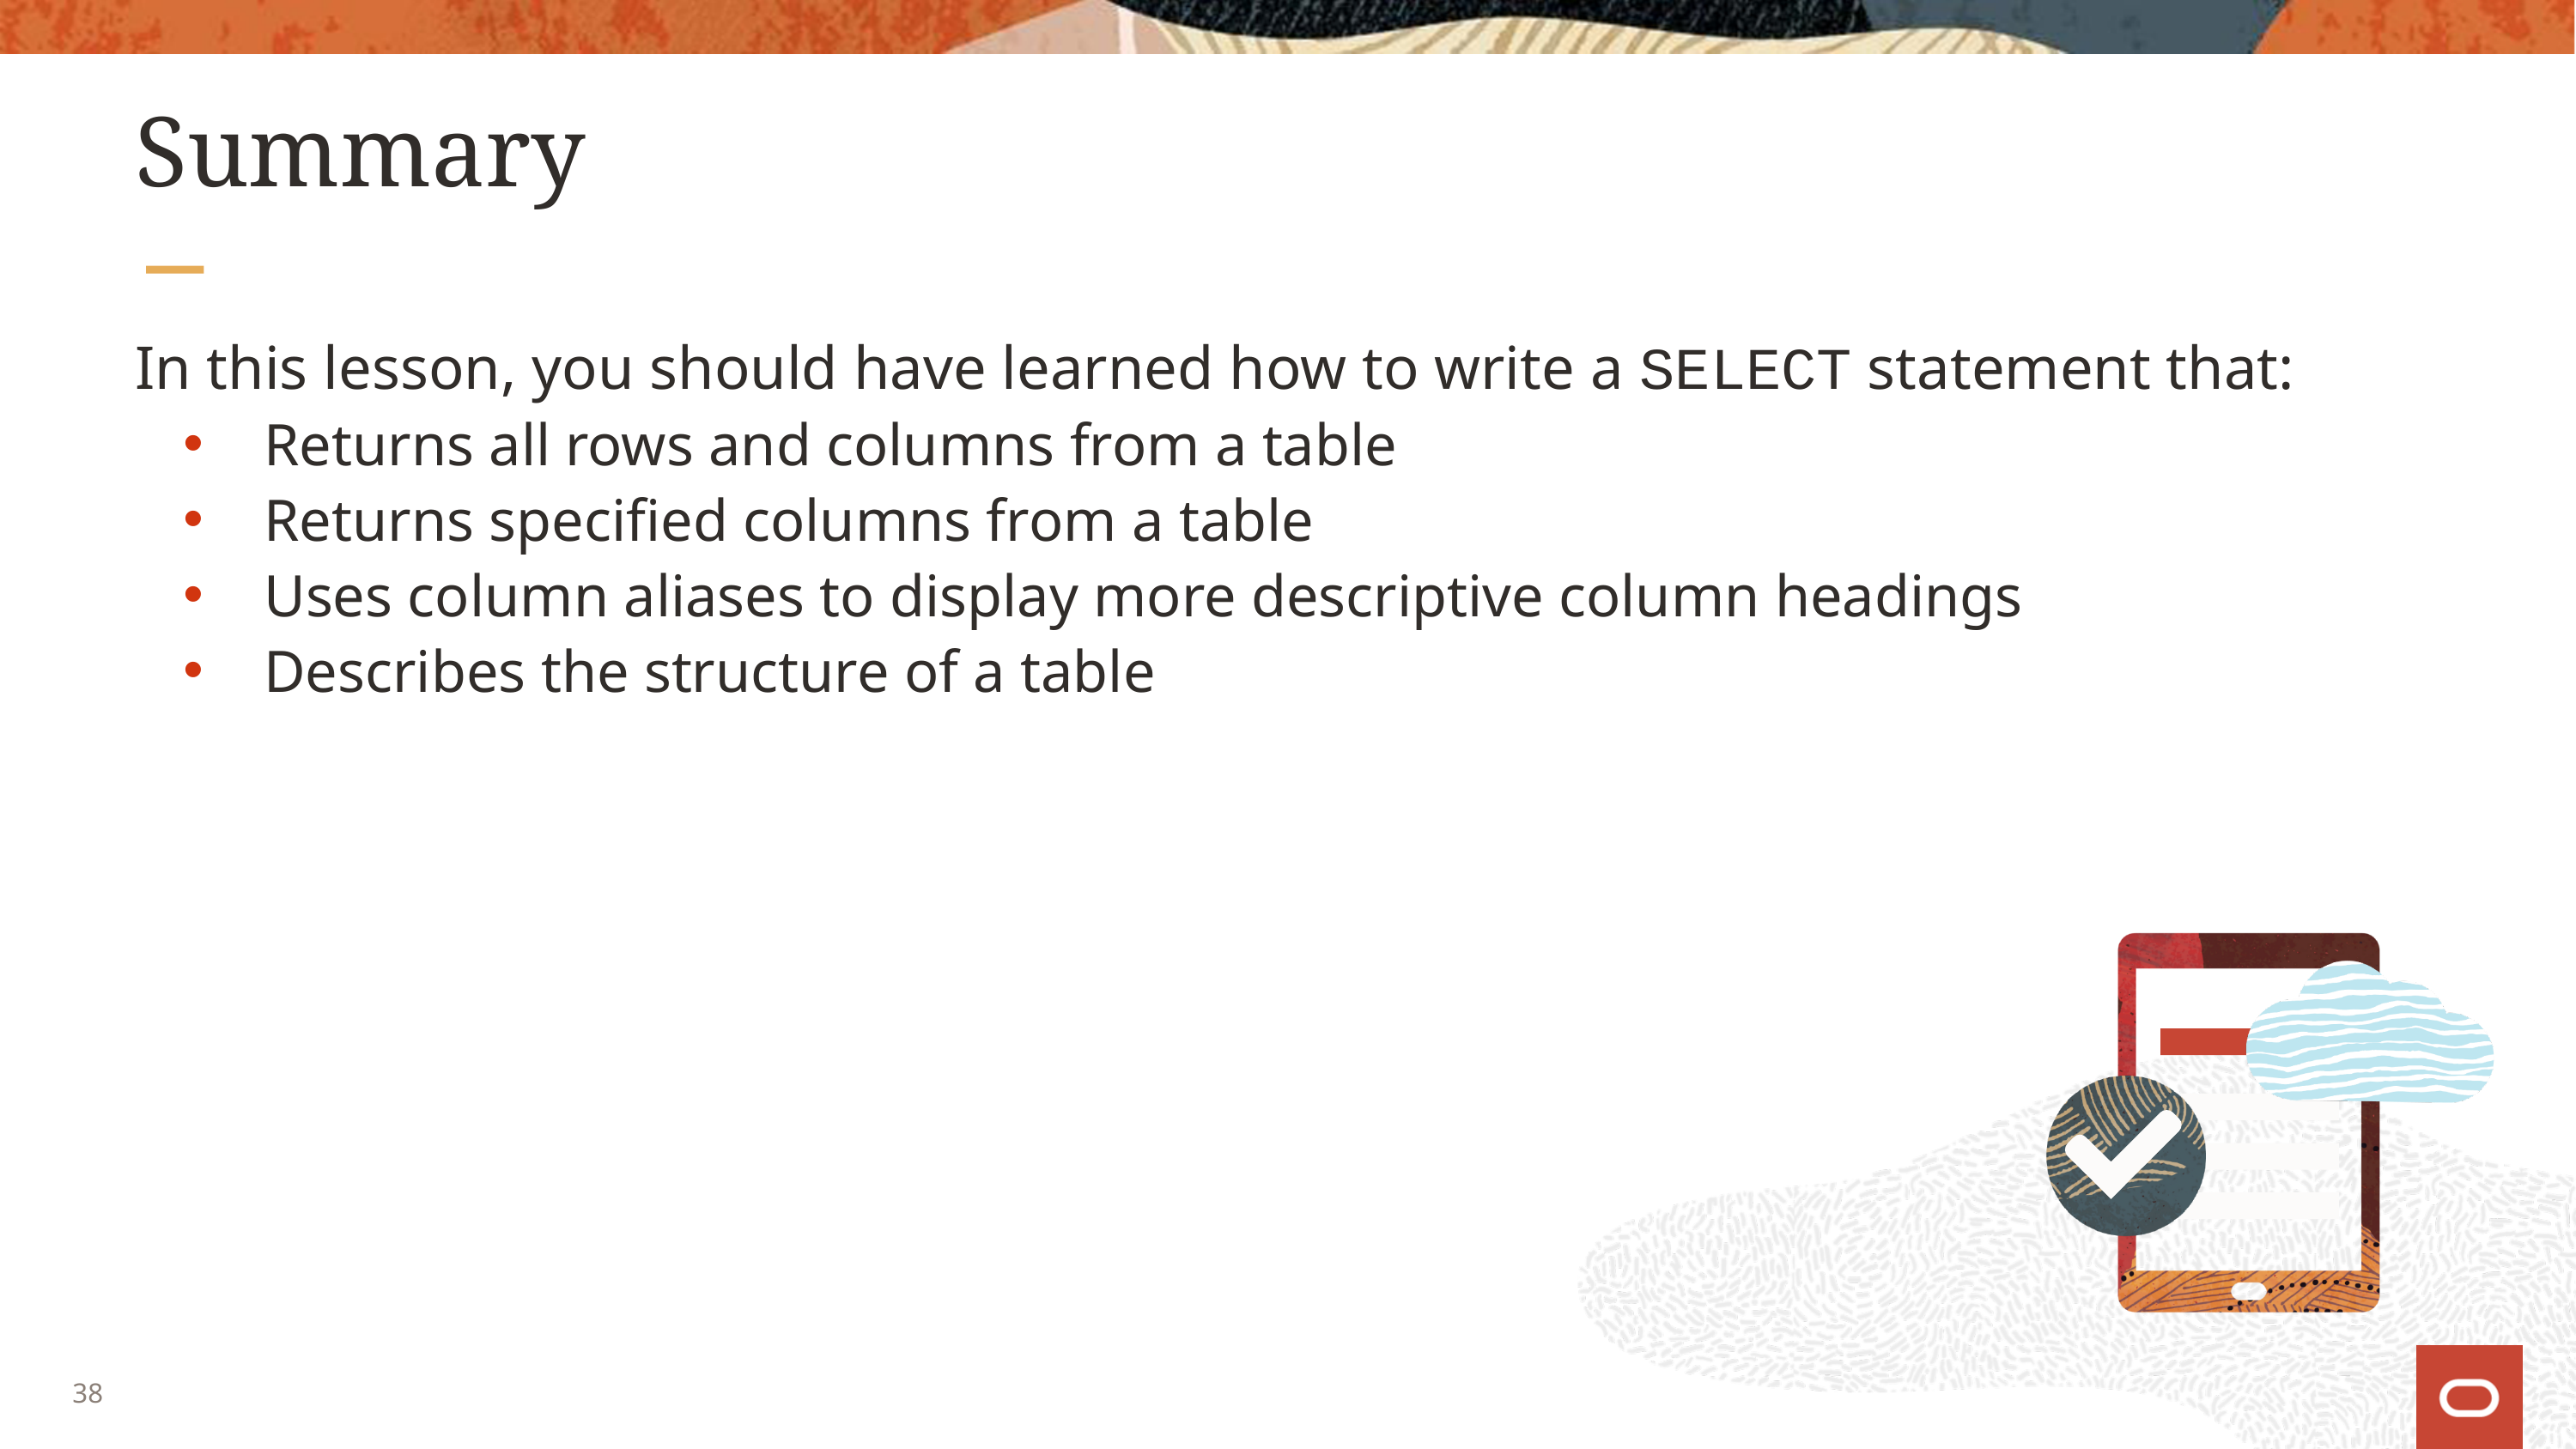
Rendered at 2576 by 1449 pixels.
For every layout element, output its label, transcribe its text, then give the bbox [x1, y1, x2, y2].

title Summary [131, 86, 2445, 252]
list In this lesson, you should have learned how to write a SELECT statement that: Returns all rows and columns from a table Returns specified columns from a table Uses column aliases to display more descriptive column headings Describes the structure of a table [131, 319, 2445, 806]
picture [2416, 1345, 2523, 1449]
picture [0, 0, 2576, 54]
picture [2042, 902, 2501, 1343]
